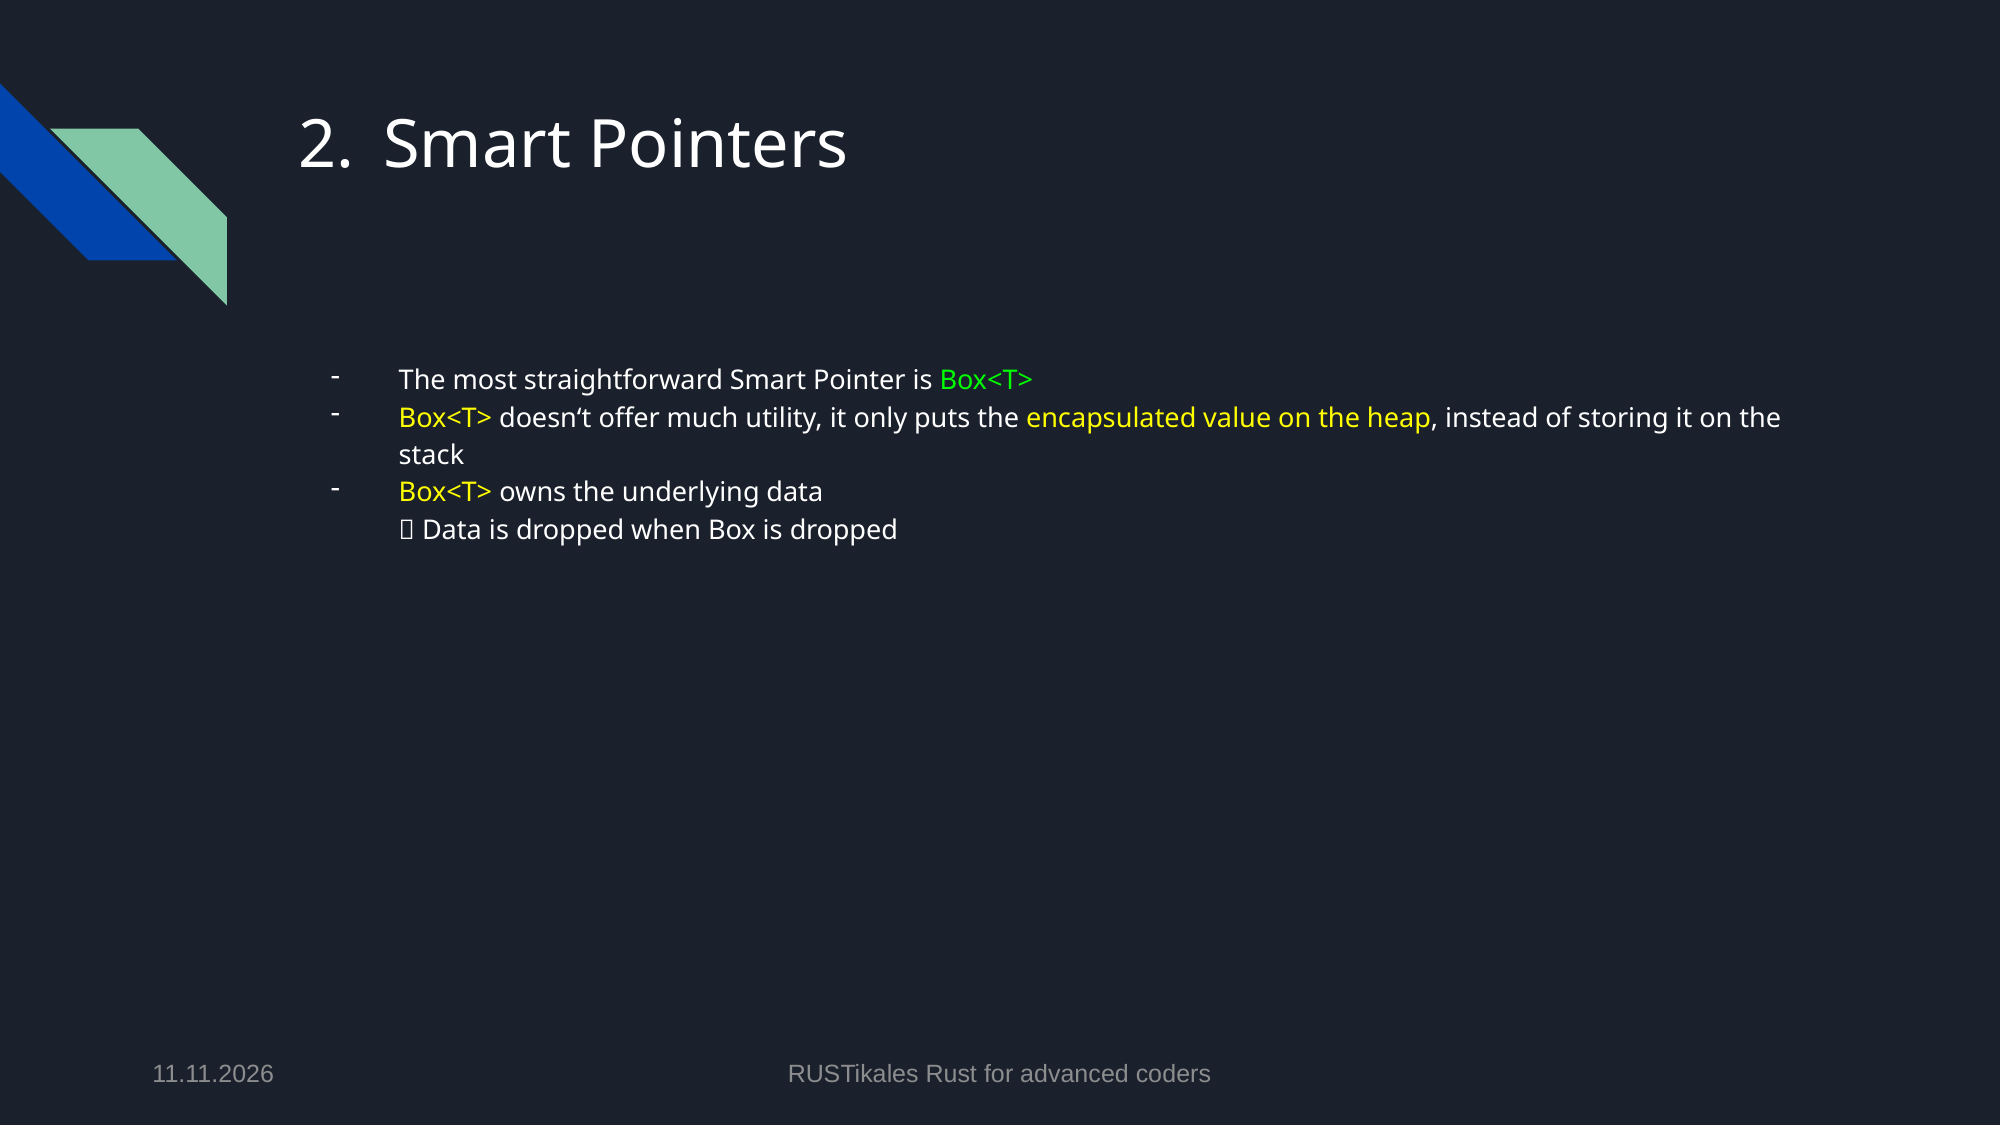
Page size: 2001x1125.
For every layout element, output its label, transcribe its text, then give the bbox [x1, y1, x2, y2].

title Smart Pointers [283, 86, 1824, 287]
list The most straightforward Smart Pointer is Box<T> Box<T> doesn‘t offer much utility, it only puts the encapsulated value on the heap, instead of storing it on the stack Box<T> owns the underlying data  Data is dropped when Box is dropped [283, 342, 1824, 980]
footer RUSTikales Rust for advanced coders [662, 1042, 1338, 1103]
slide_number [137, 1042, 588, 1103]
